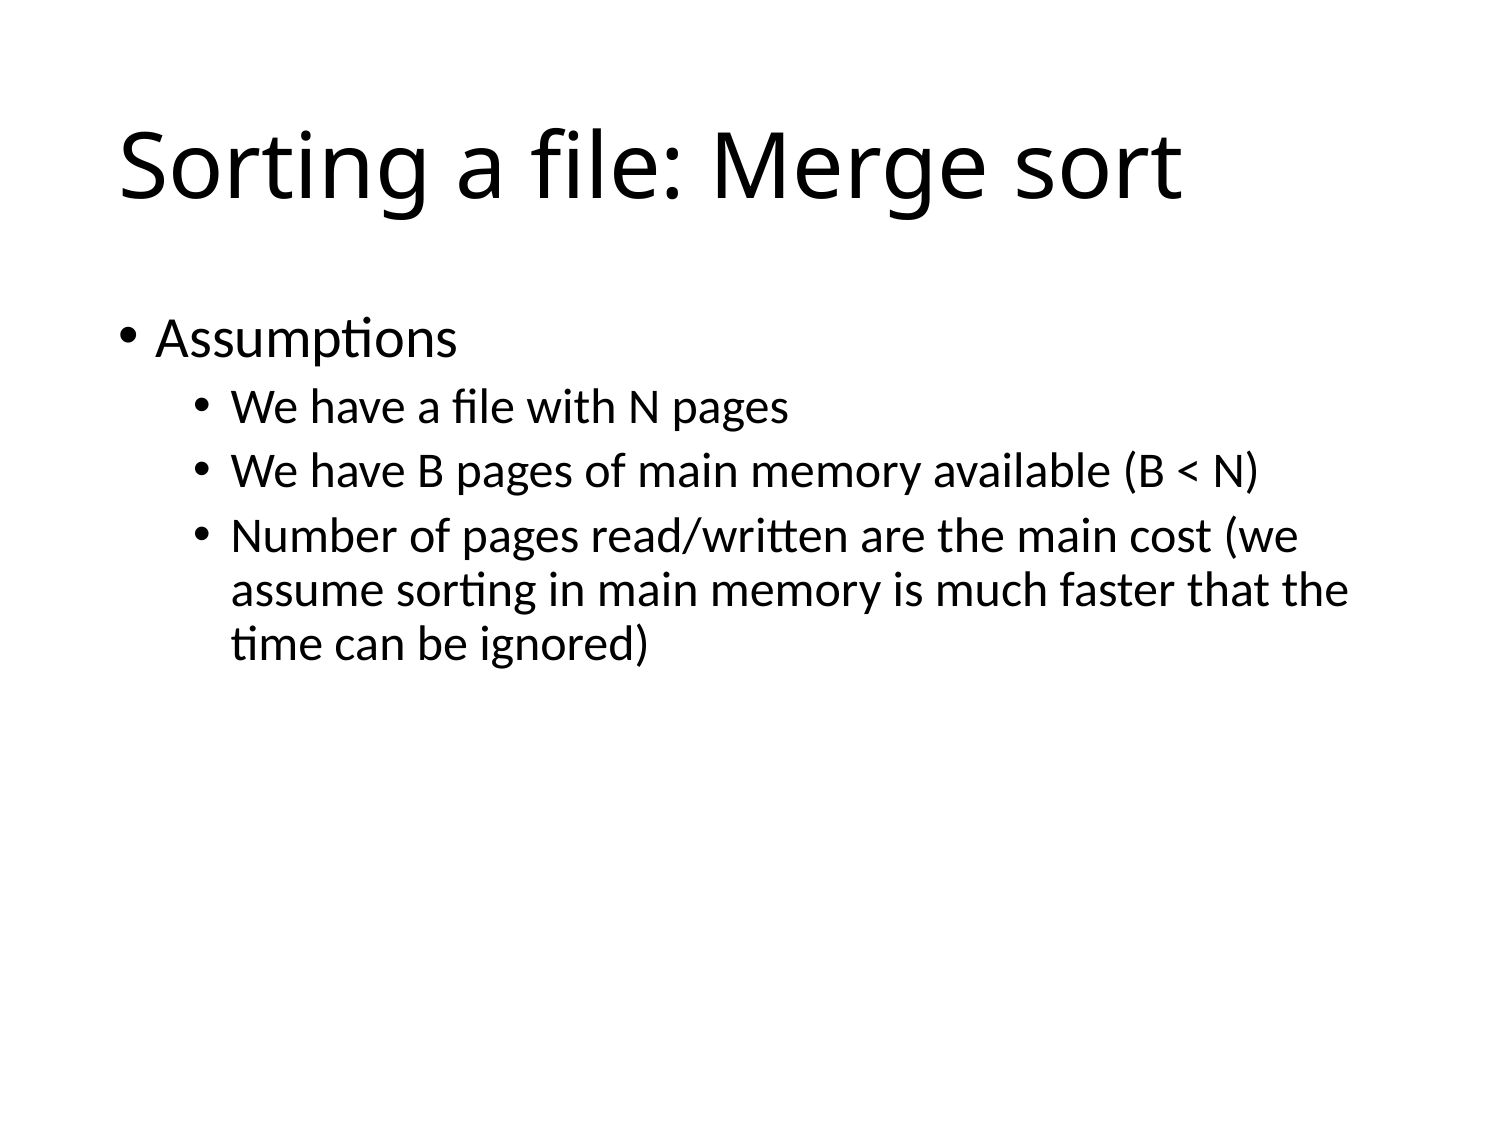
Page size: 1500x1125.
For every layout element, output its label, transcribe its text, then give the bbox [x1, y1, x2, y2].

title Sorting a file: Merge sort [103, 59, 1397, 278]
list Assumptions We have a file with N pages We have B pages of main memory available (B < N) Number of pages read/written are the main cost (we assume sorting in main memory is much faster that the time can be ignored) [103, 299, 1397, 1014]
